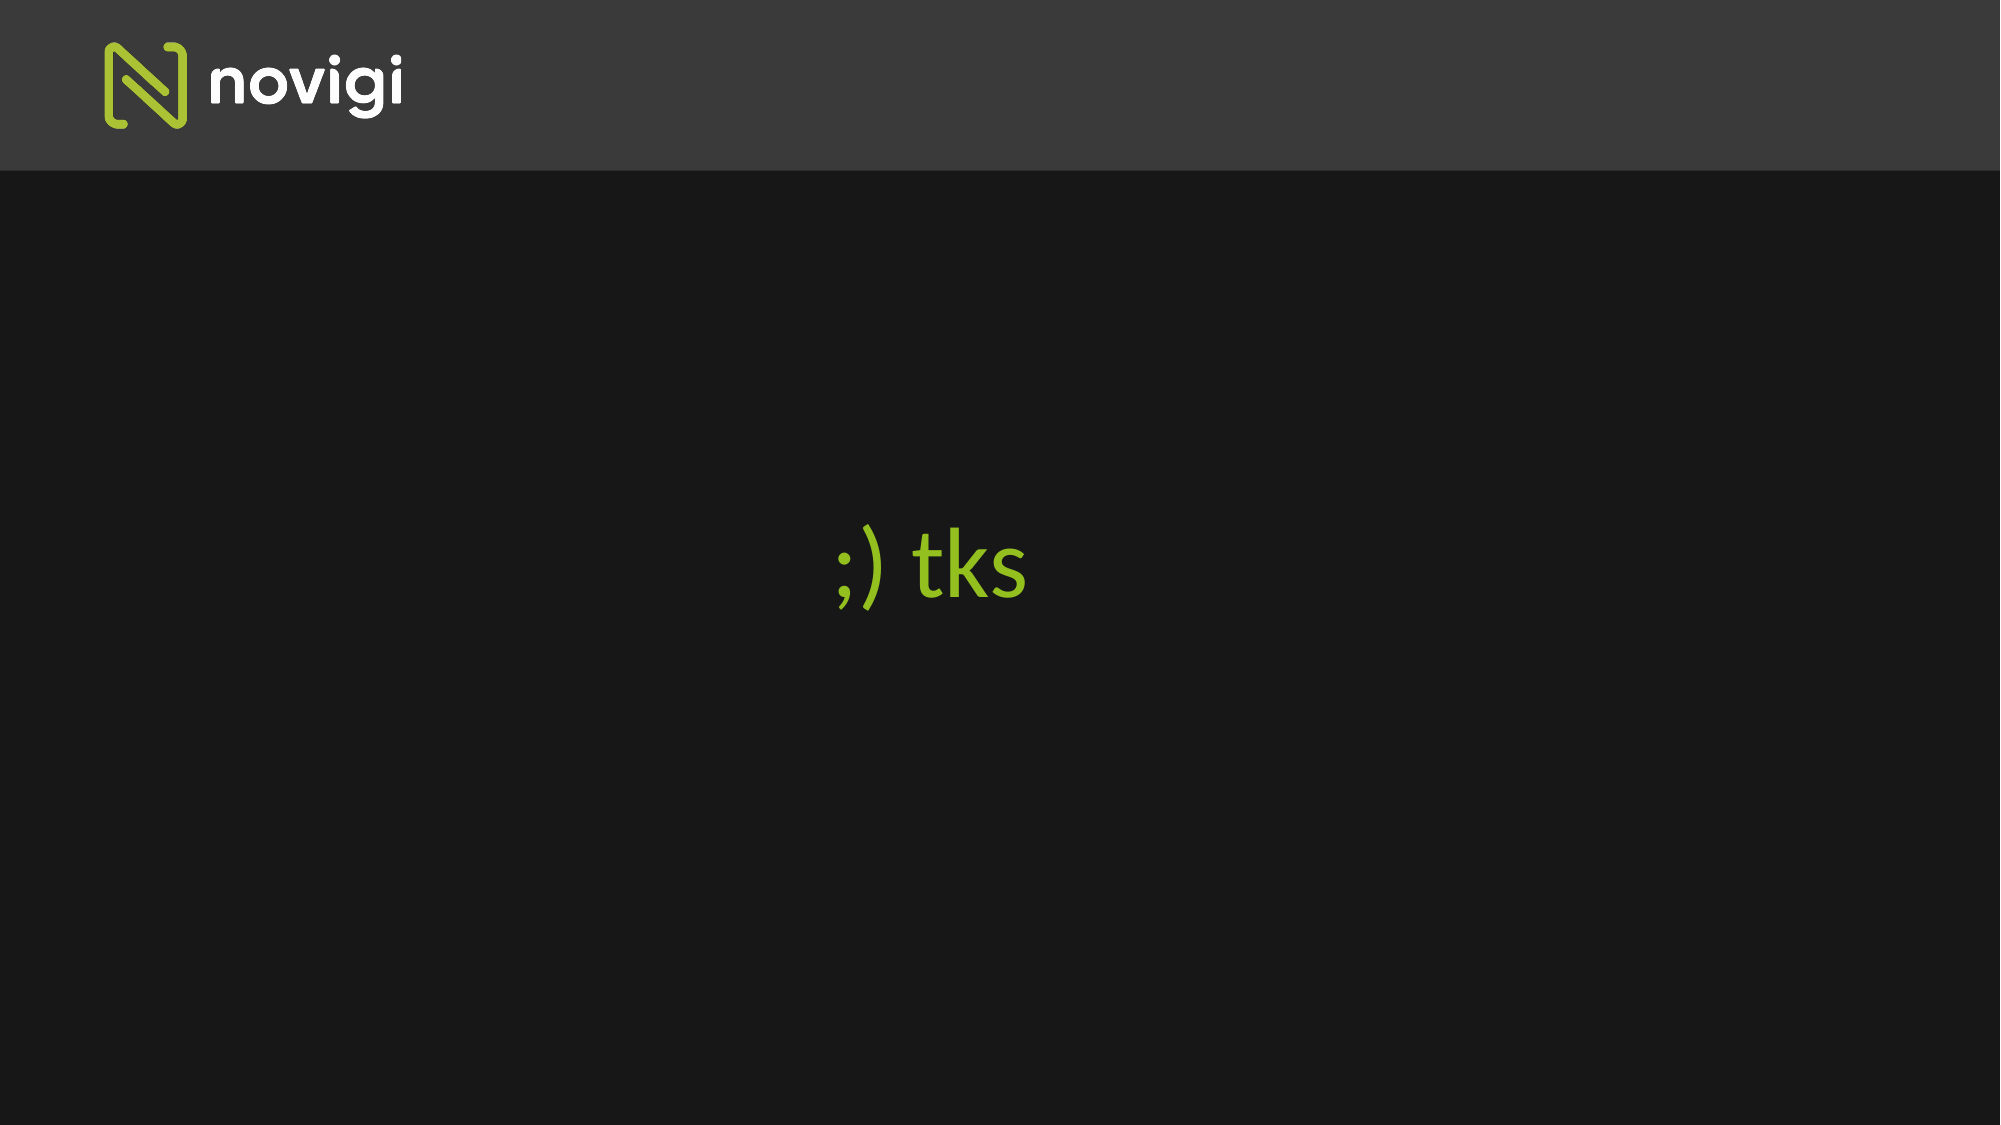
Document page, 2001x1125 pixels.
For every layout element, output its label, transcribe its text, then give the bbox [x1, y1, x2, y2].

text_box [0, 0, 2000, 172]
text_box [103, 34, 402, 138]
text_box [0, 172, 2000, 1125]
text_box ;) tks [359, 411, 1501, 823]
